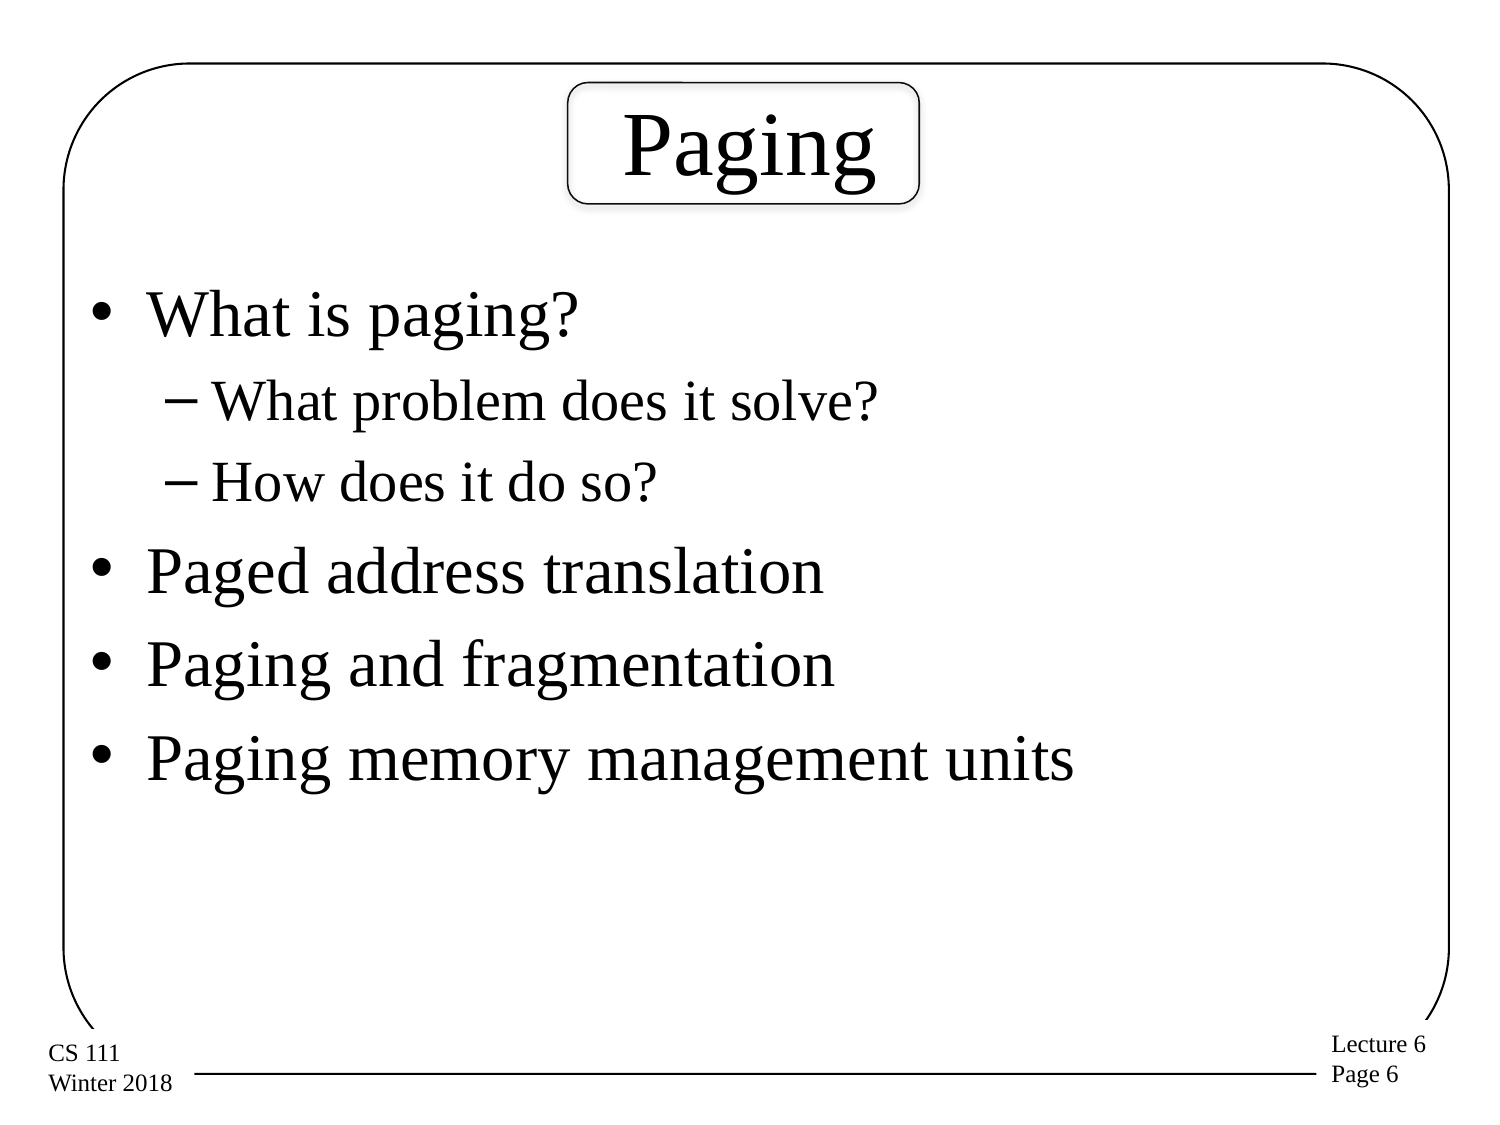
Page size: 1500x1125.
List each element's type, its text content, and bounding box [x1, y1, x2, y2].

text_box [566, 81, 921, 205]
title Paging [74, 44, 1426, 233]
list What is paging? What problem does it solve? How does it do so? Paged address translation Paging and fragmentation Paging memory management units [74, 262, 1426, 1006]
